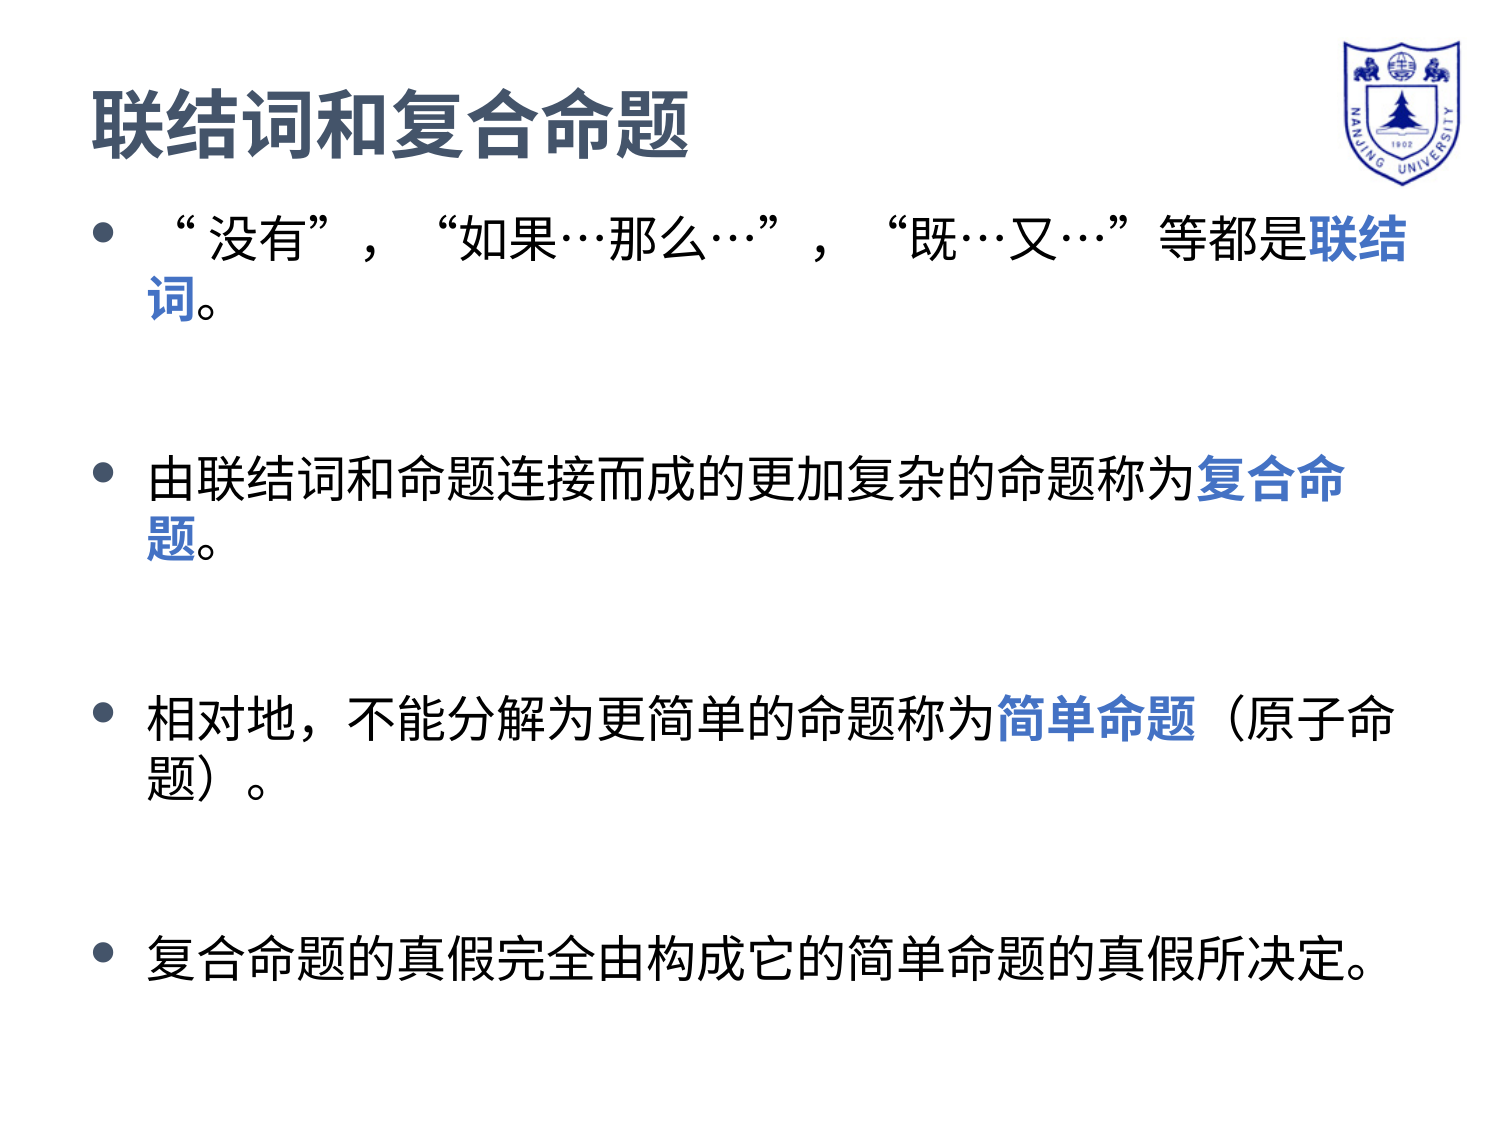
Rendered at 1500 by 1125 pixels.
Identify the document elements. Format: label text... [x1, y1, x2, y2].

title 联结词和复合命题 [75, 20, 1313, 175]
picture [1337, 37, 1467, 189]
list “没有”，“如果…那么…”，“既…又…”等都是联结词。 由联结词和命题连接而成的更加复杂的命题称为复合命题。 相对地，不能分解为更简单的命题称为简单命题（原子命题）。 复合命题的真假完全由构成它的简单命题的真假所决定。 [75, 200, 1425, 1000]
